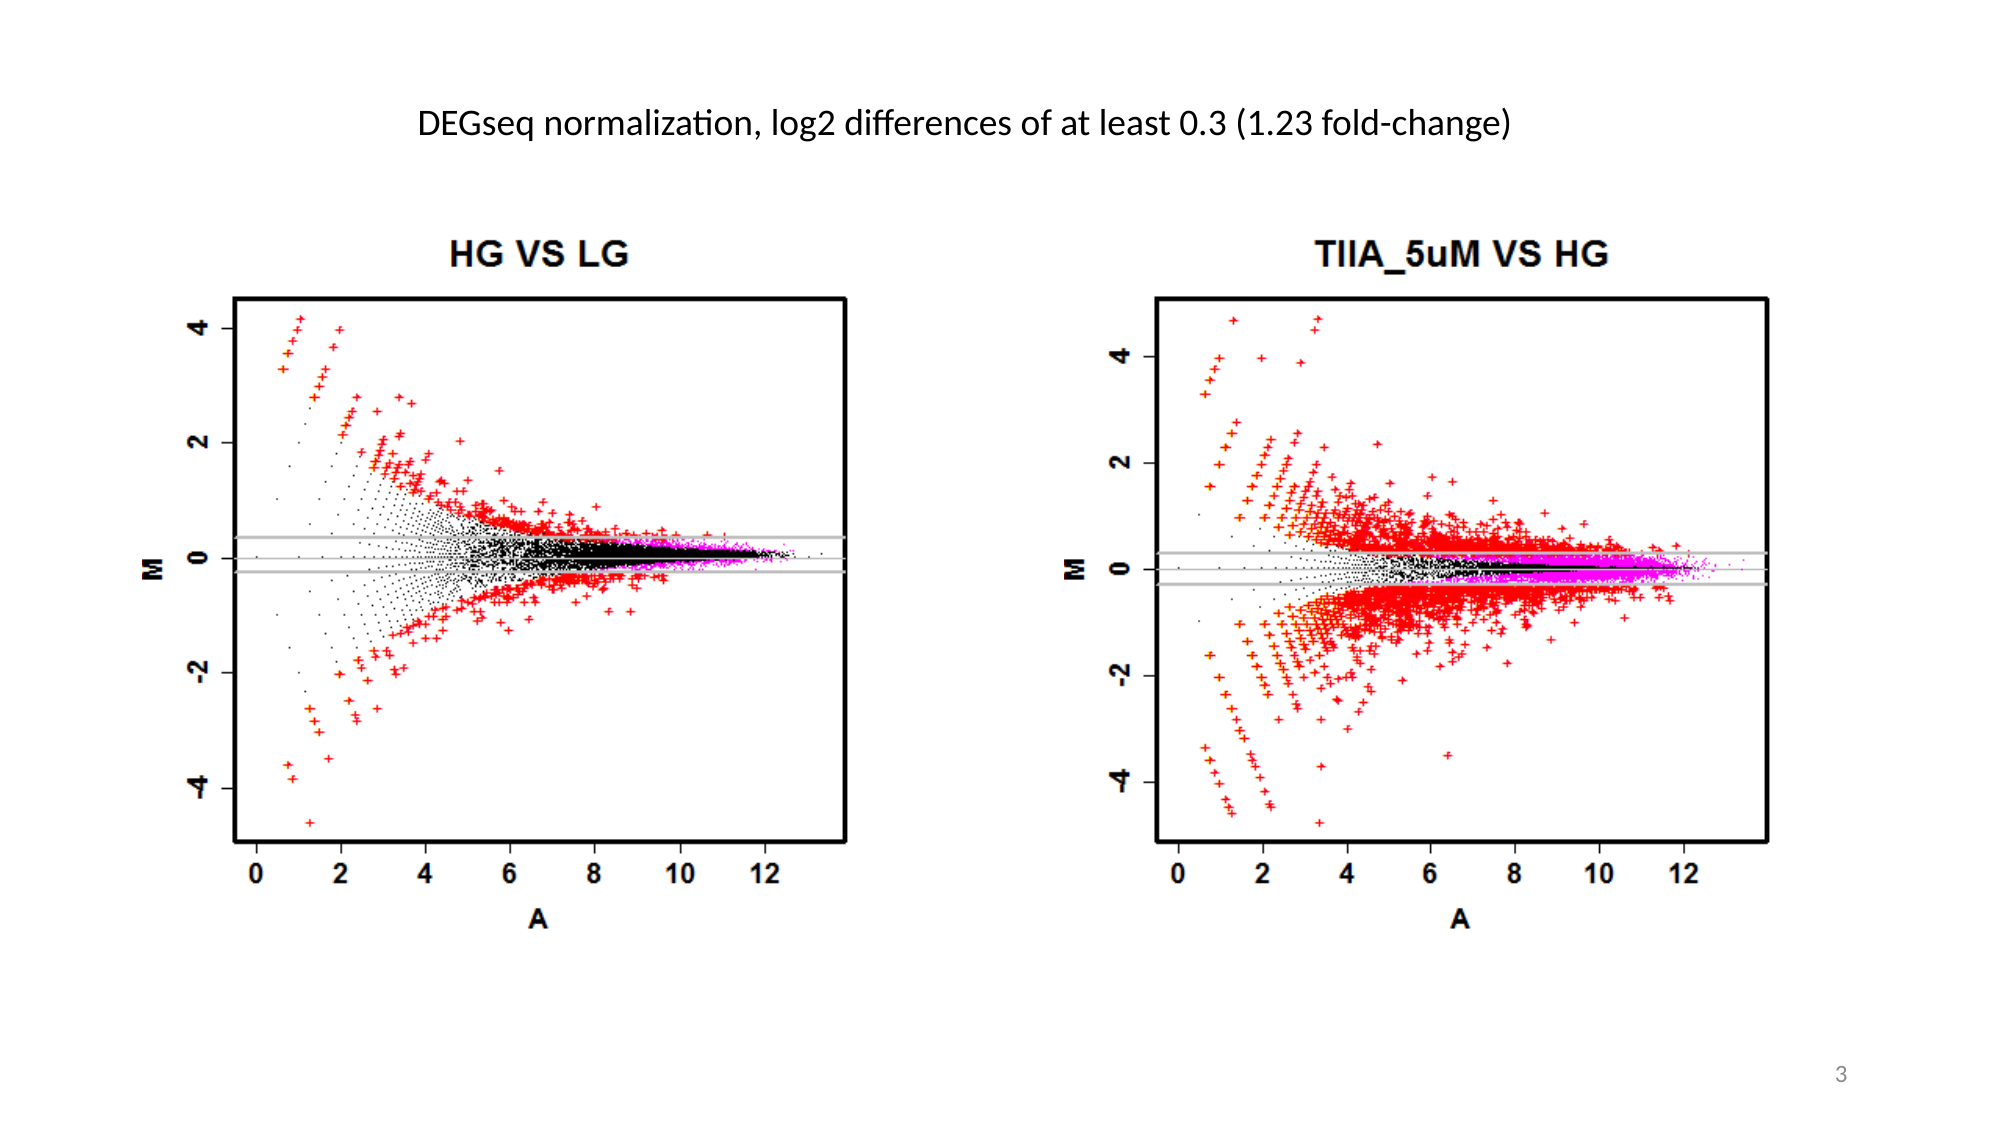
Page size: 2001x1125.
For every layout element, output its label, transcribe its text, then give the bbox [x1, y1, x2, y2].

picture [142, 206, 893, 957]
slide_number 3 [1412, 1042, 1863, 1103]
text_box DEGseq normalization, log2 differences of at least 0.3 (1.23 fold-change) [402, 90, 1537, 151]
picture [1064, 206, 1815, 957]
